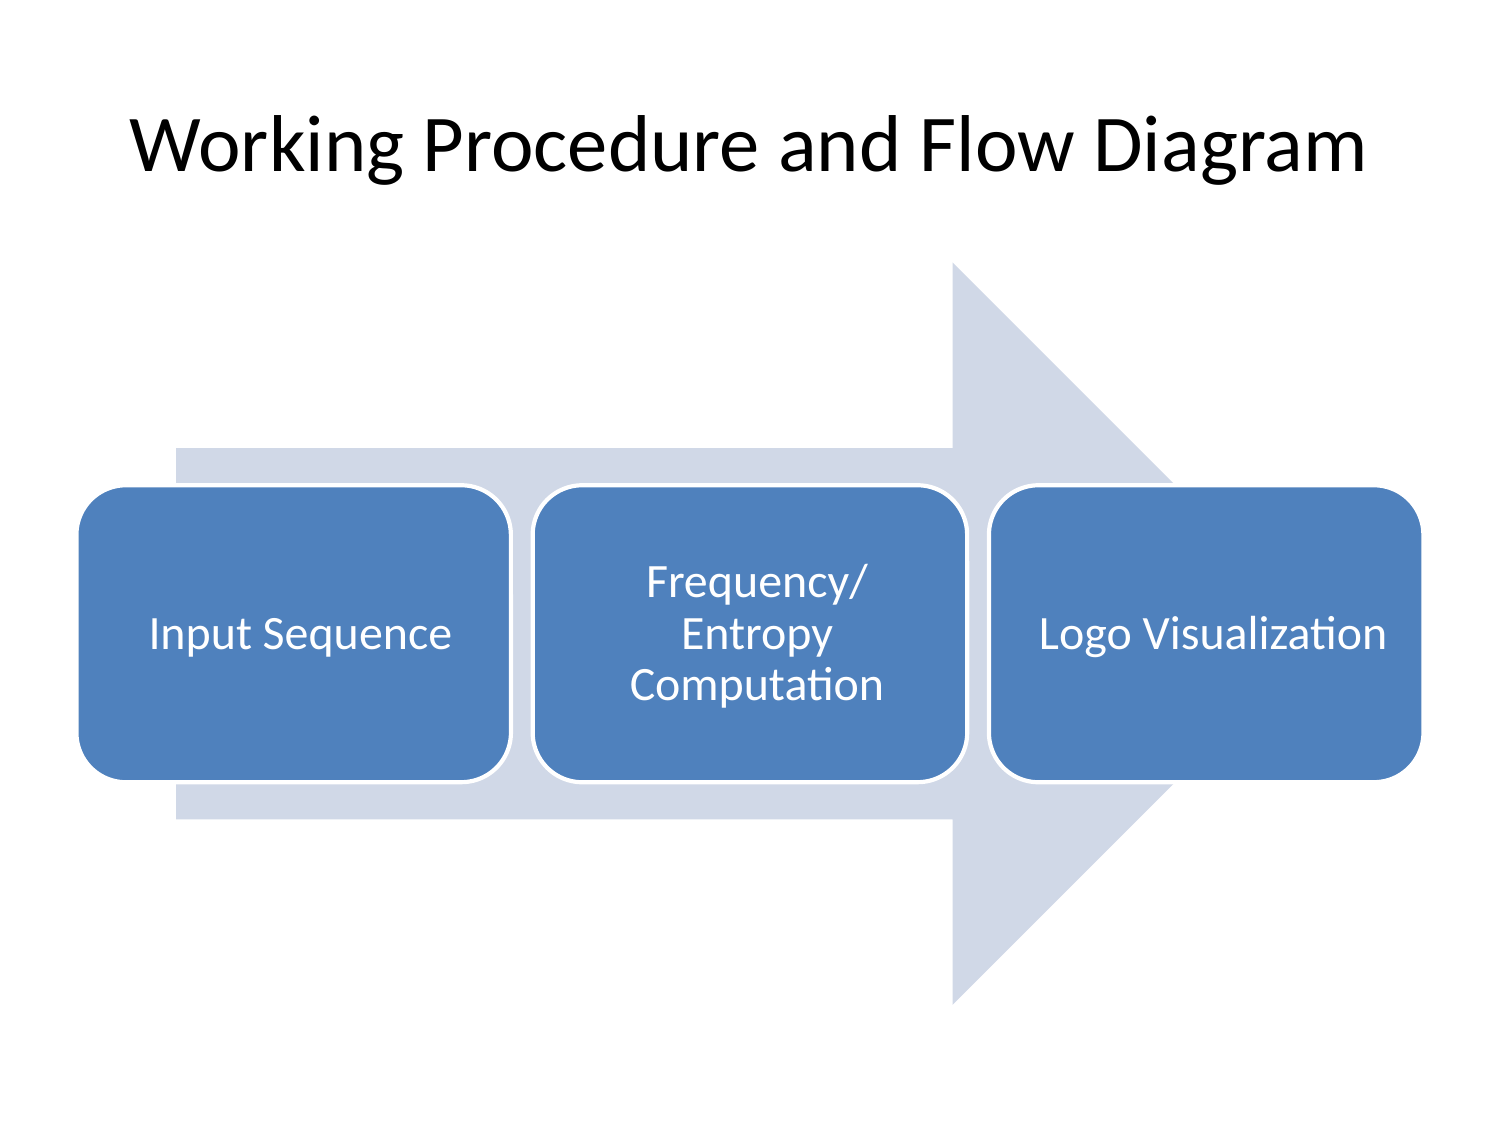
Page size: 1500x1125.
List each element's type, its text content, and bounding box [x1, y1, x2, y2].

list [74, 262, 1426, 1006]
title Working Procedure and Flow Diagram [75, 45, 1425, 233]
